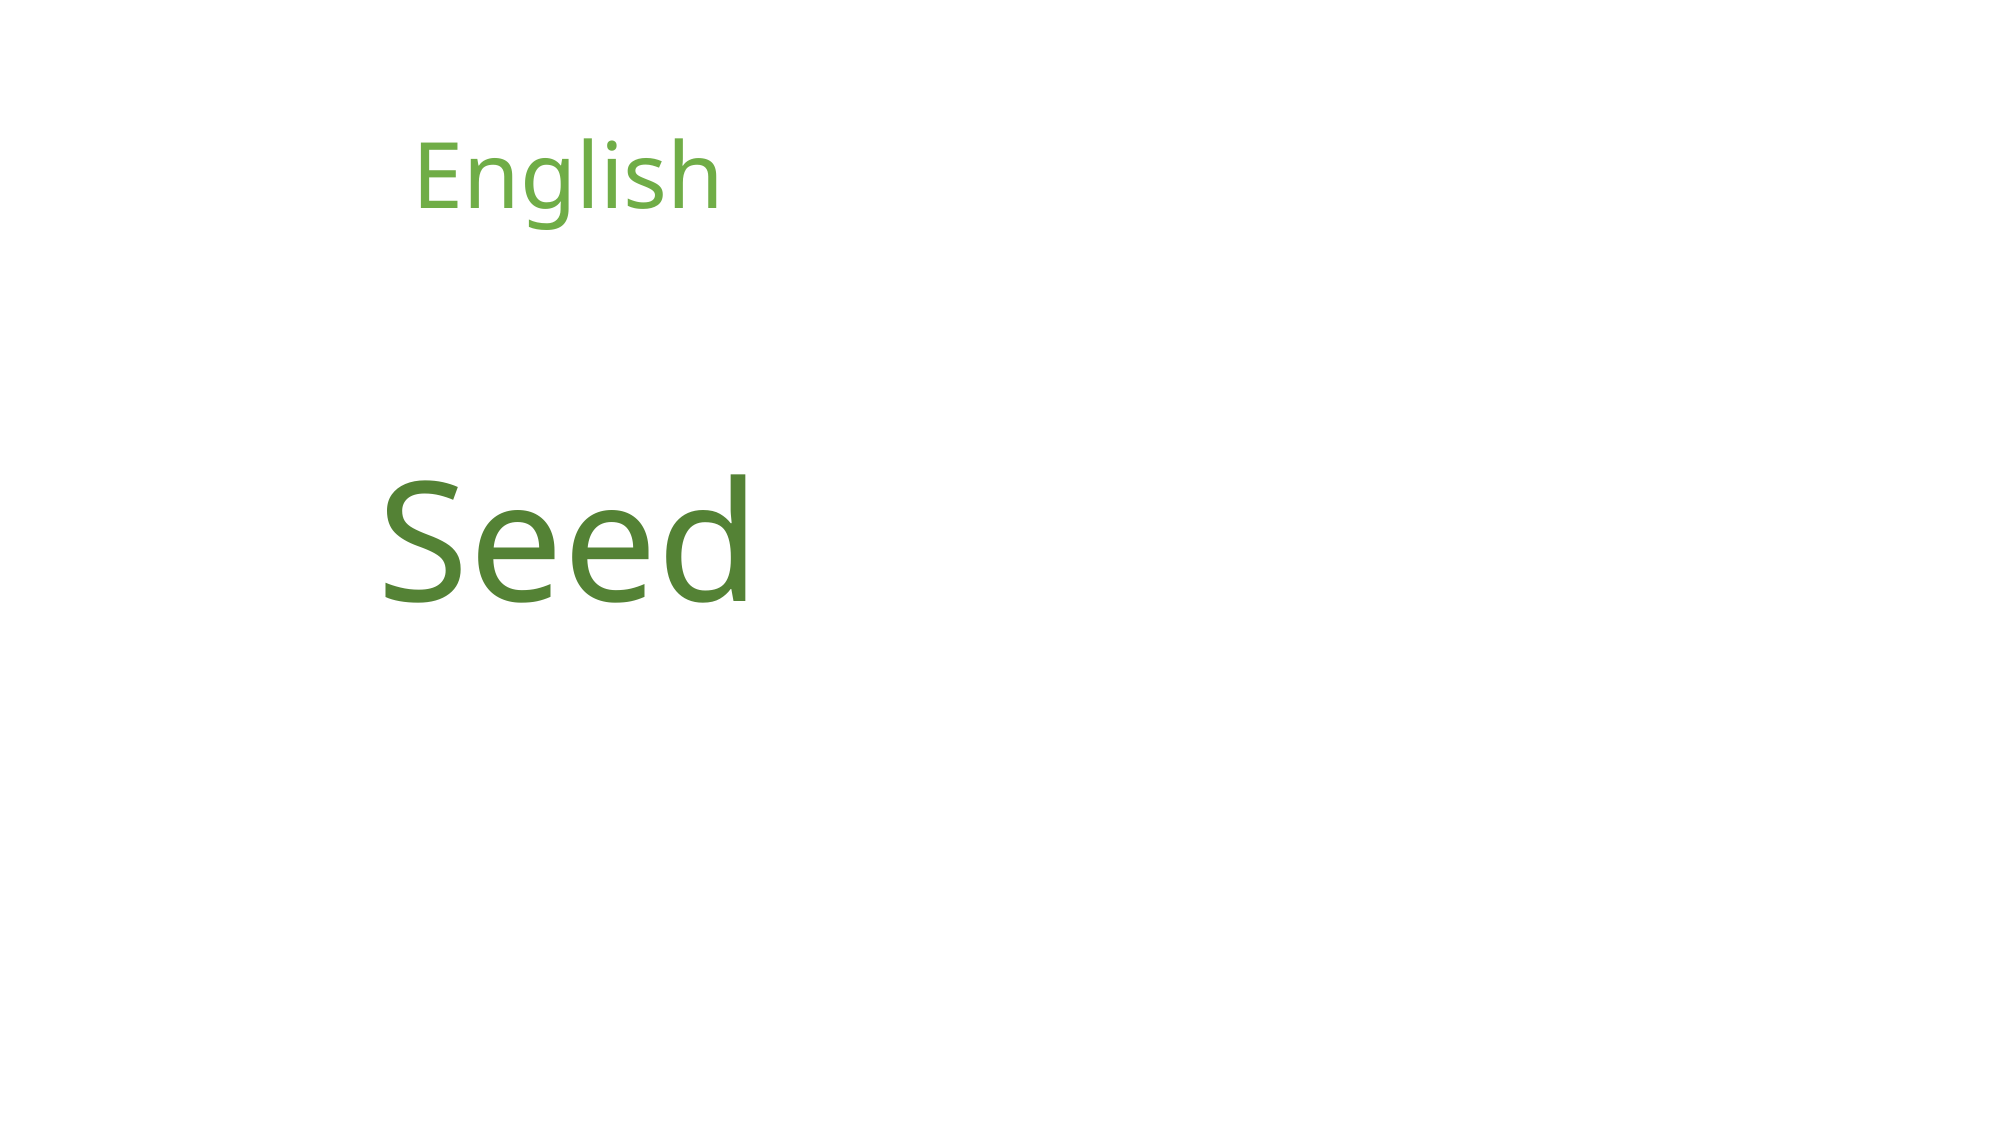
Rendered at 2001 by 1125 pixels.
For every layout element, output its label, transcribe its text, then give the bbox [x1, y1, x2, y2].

title English [334, 70, 804, 288]
list Seed [137, 450, 1000, 746]
